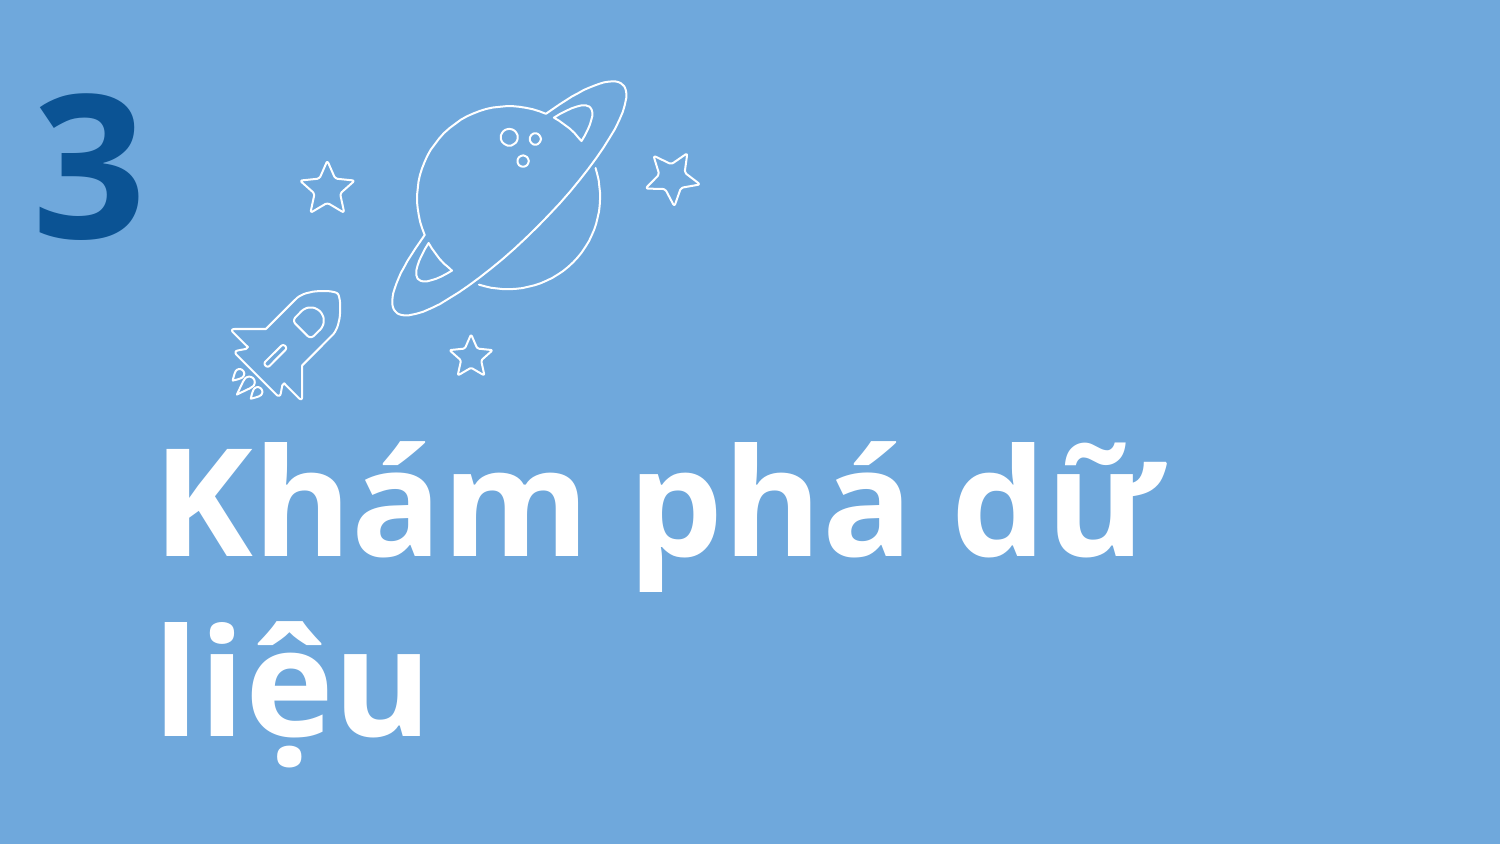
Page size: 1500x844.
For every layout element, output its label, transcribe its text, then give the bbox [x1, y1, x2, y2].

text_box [392, 81, 627, 316]
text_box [231, 290, 341, 400]
slide_number 3 [17, 23, 315, 230]
title Khám phá dữ liệu [139, 391, 1414, 582]
